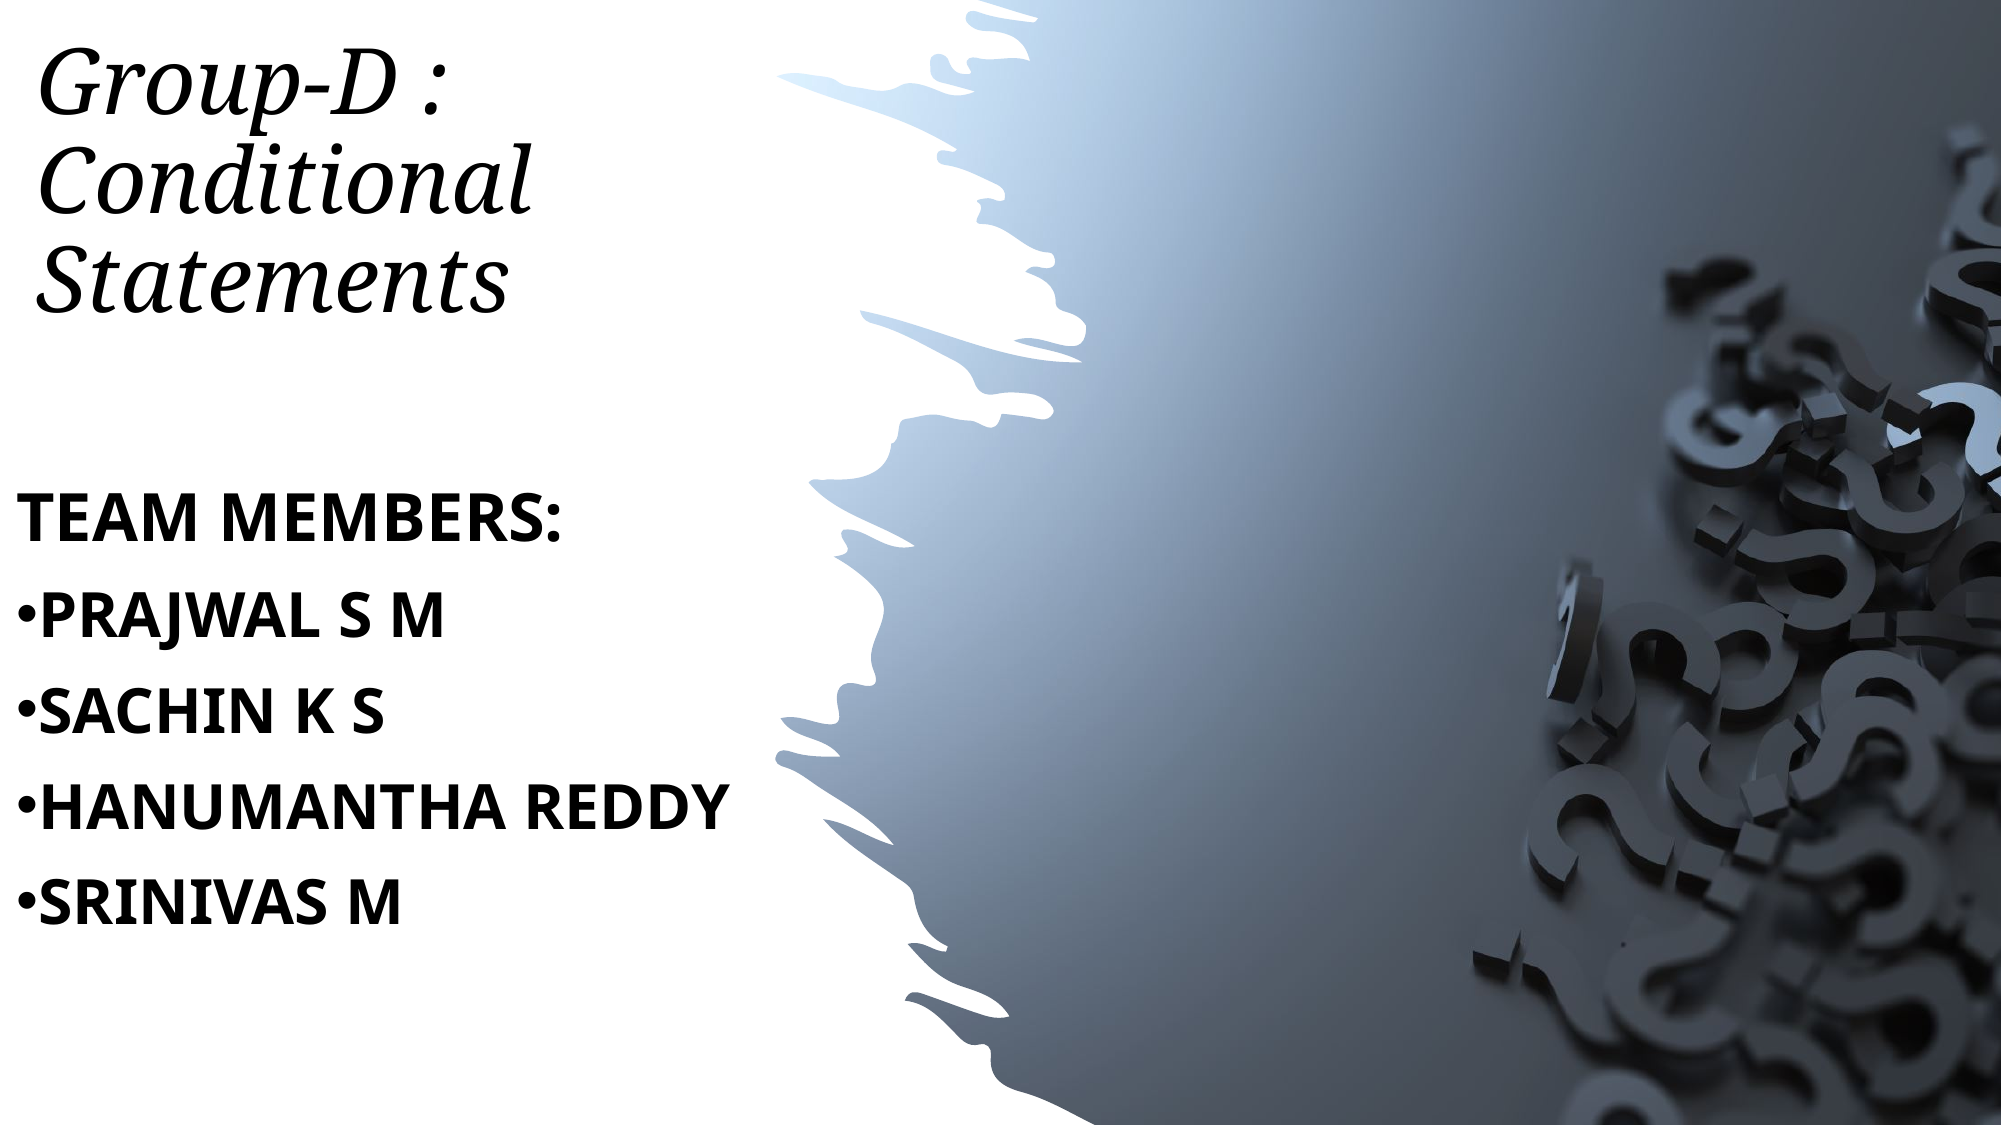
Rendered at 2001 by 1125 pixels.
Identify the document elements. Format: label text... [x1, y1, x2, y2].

text_box [0, 0, 775, 1125]
subtitle Team members: Prajwal S M Sachin K S Hanumantha Reddy Srinivas m [1, 466, 775, 1014]
picture [775, 0, 2001, 1125]
title Group-D : Conditional Statements [21, 11, 775, 357]
